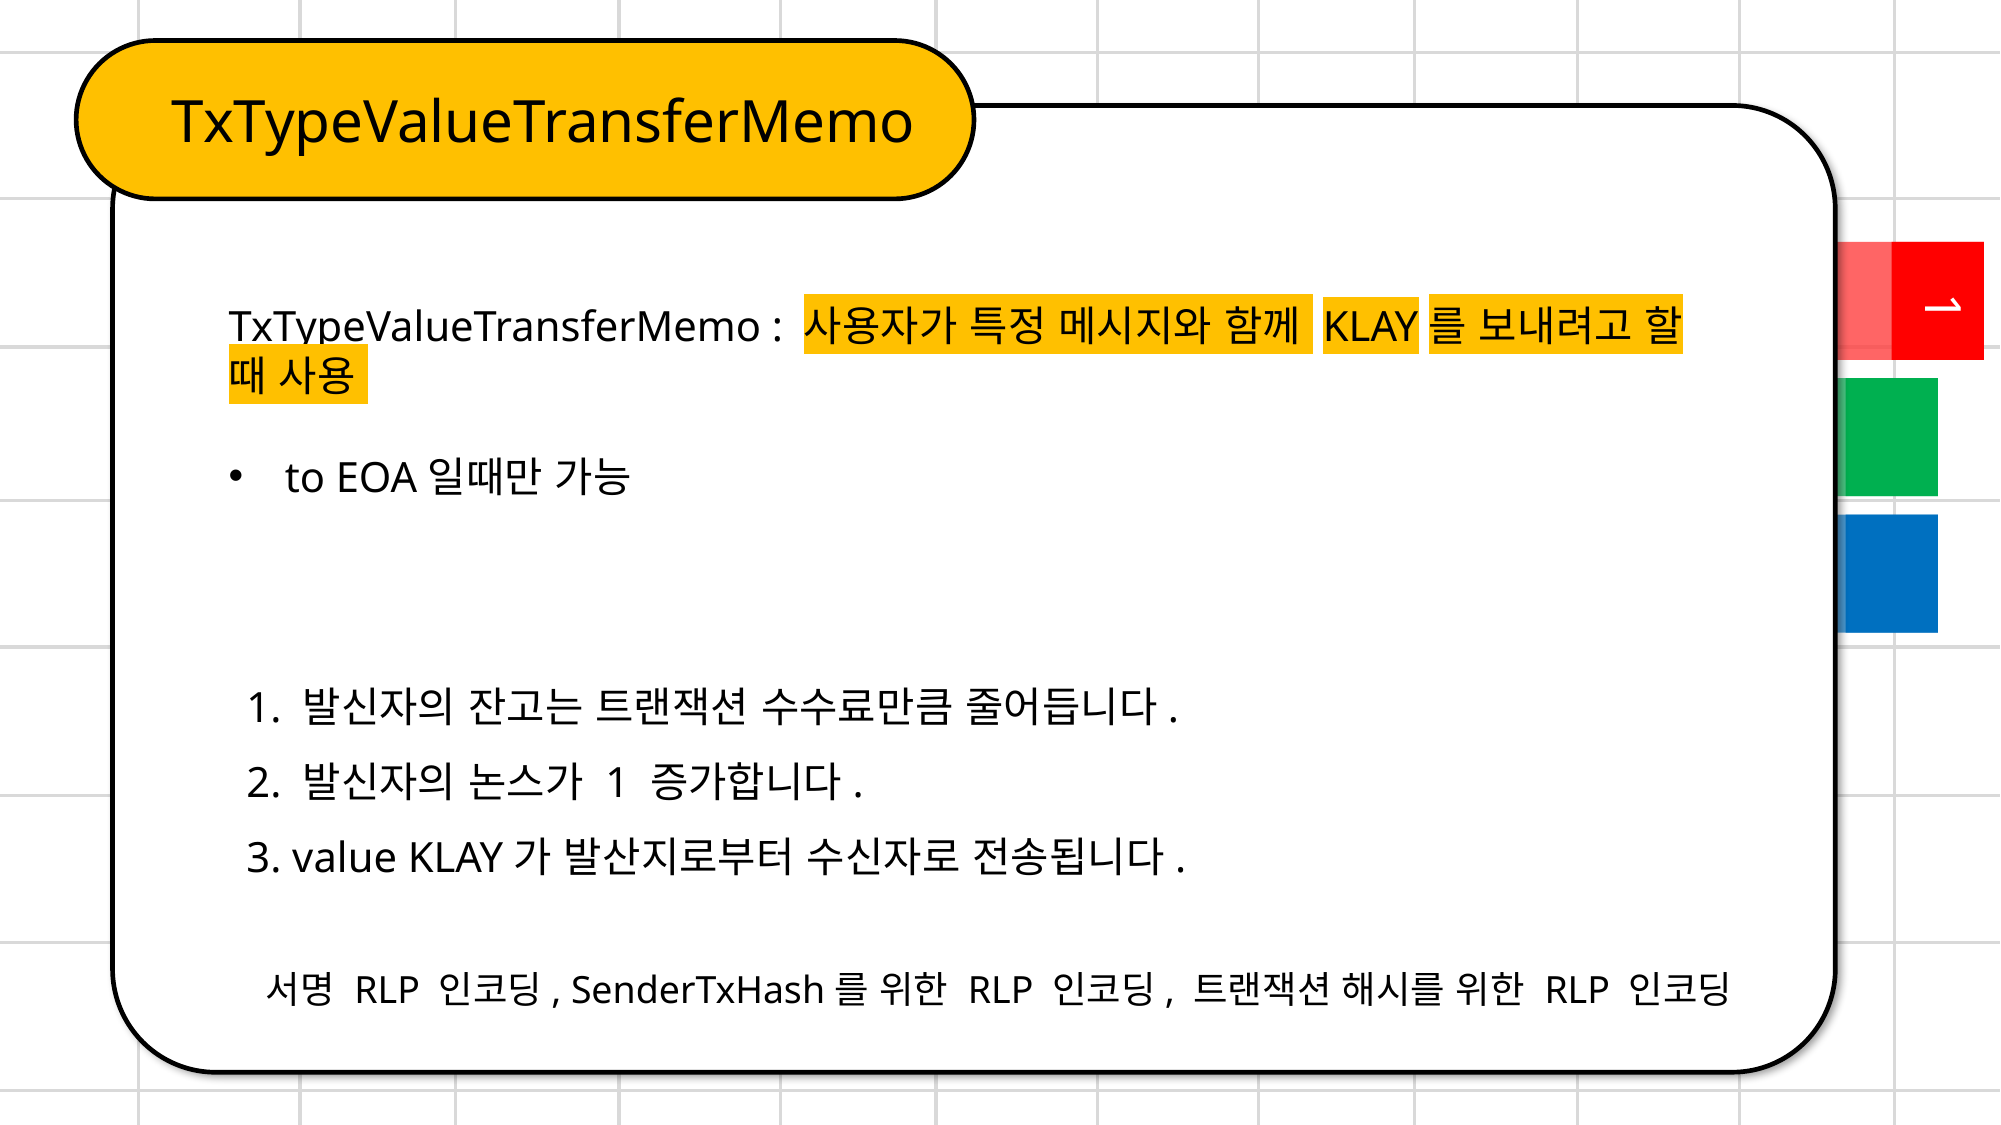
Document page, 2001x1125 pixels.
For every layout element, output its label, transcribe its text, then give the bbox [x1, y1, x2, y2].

text_box TxTypeValueTransferMemo [156, 76, 945, 162]
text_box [1661, 378, 1938, 497]
text_box TxTypeValueTransferMemo : 사용자가 특정 메시지와 함께 KLAY를 보내려고 할 때 사용 to EOA일때만 가능 [213, 292, 1735, 558]
text_box [111, 104, 1837, 1074]
text_box 서명 RLP 인코딩, SenderTxHash를 위한 RLP 인코딩, 트랜잭션 해시를 위한 RLP 인코딩 [251, 958, 1758, 1019]
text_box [1661, 514, 1938, 633]
text_box 1. 발신자의 잔고는 트랜잭션 수수료만큼 줄어듭니다. 2. 발신자의 논스가 1 증가합니다. 3. value KLAY가 발산지로부터 수신자로 전송됩니다. [231, 648, 1487, 889]
text_box [75, 39, 976, 200]
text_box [1707, 241, 1984, 360]
